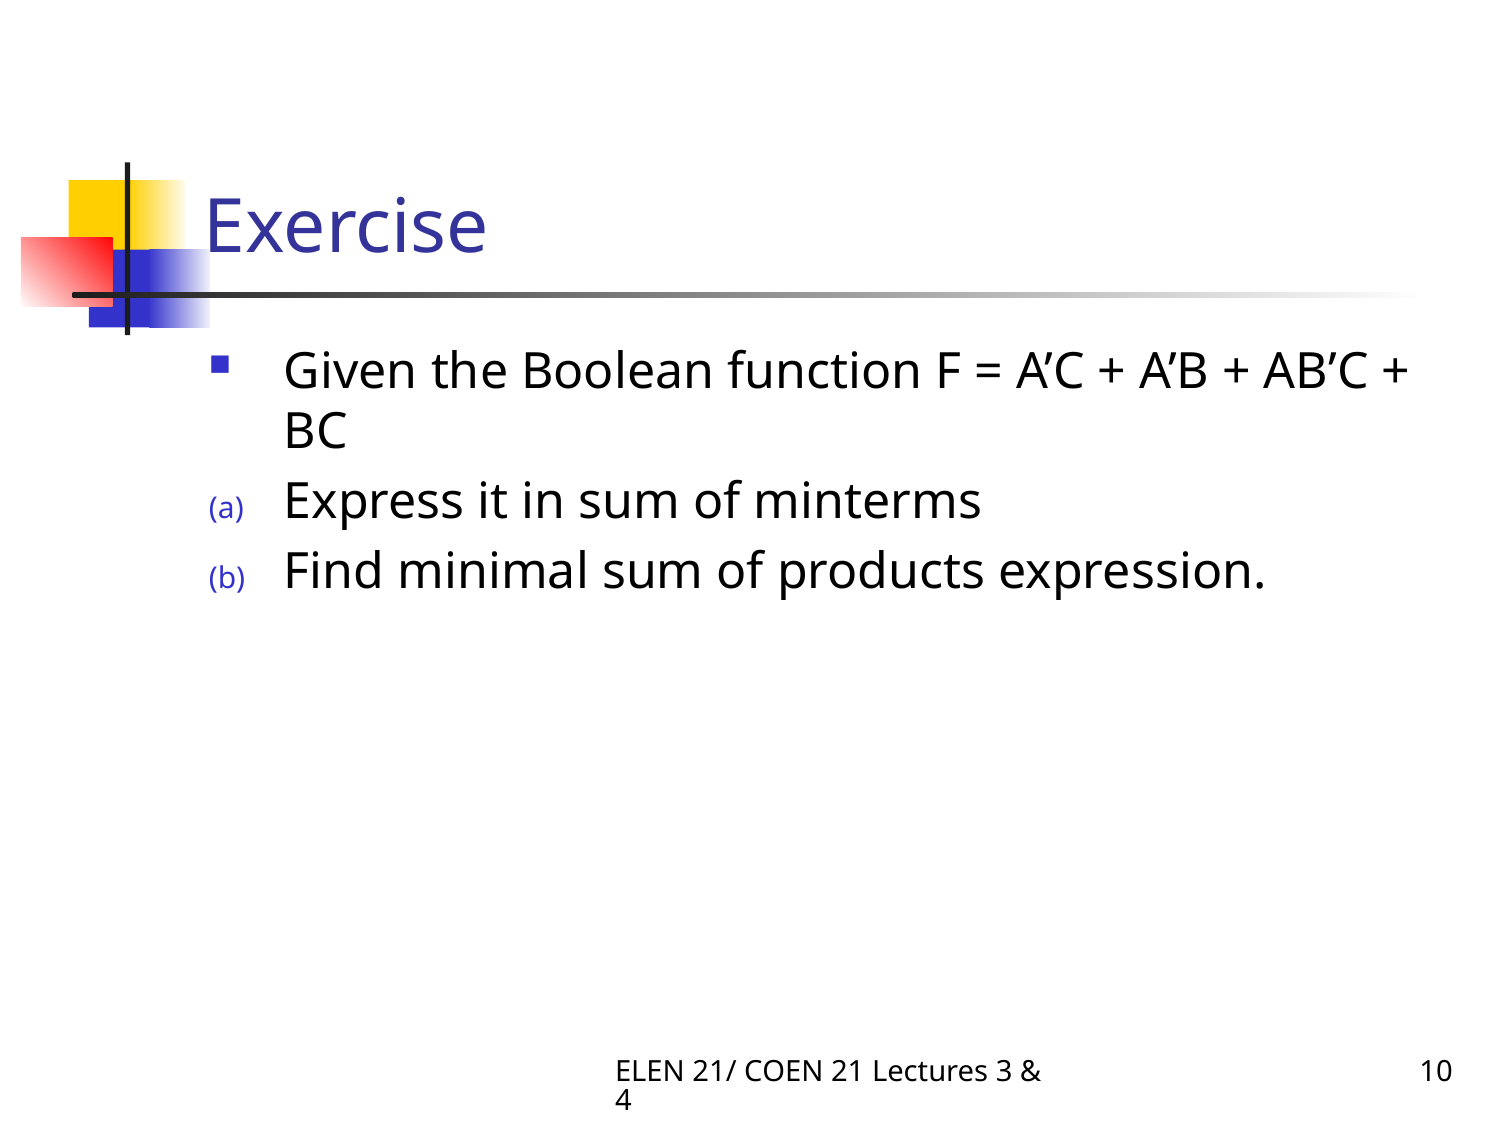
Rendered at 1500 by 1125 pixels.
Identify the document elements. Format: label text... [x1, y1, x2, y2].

title Exercise [188, 34, 1468, 276]
slide_number 10 [1154, 1023, 1468, 1100]
list Given the Boolean function F = A’C + A’B + AB’C + BC Express it in sum of minterms Find minimal sum of products expression. [193, 330, 1470, 1007]
footer ELEN 21/ COEN 21 Lectures 3 & 4 [599, 1023, 1076, 1100]
